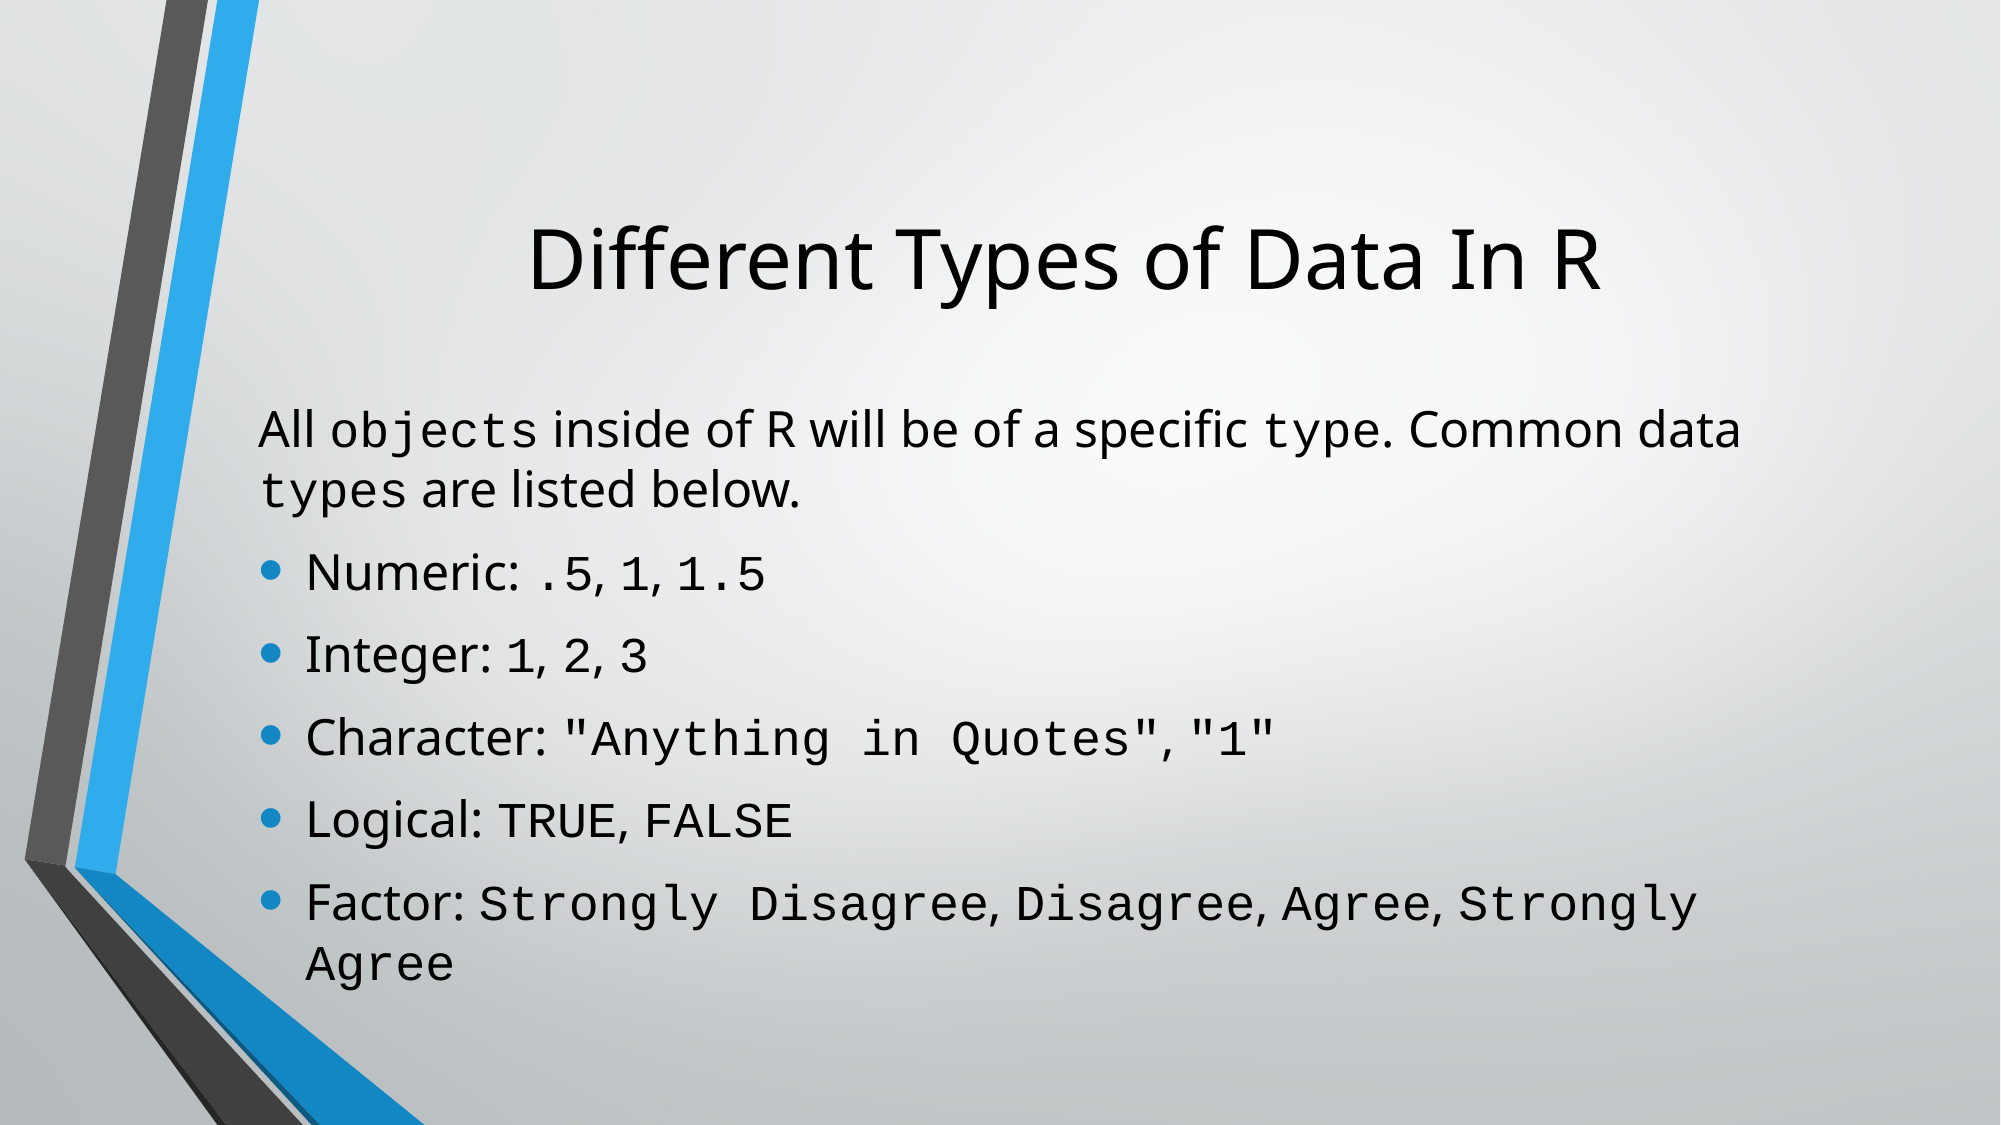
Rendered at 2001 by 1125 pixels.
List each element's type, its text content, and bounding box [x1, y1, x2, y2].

title Different Types of Data In R [243, 112, 1887, 400]
list All objects inside of R will be of a specific type. Common data types are listed below. Numeric: .5, 1, 1.5 Integer: 1, 2, 3 Character: "Anything in Quotes", "1" Logical: TRUE, FALSE Factor: Strongly Disagree, Disagree, Agree, Strongly Agree [243, 437, 1887, 950]
